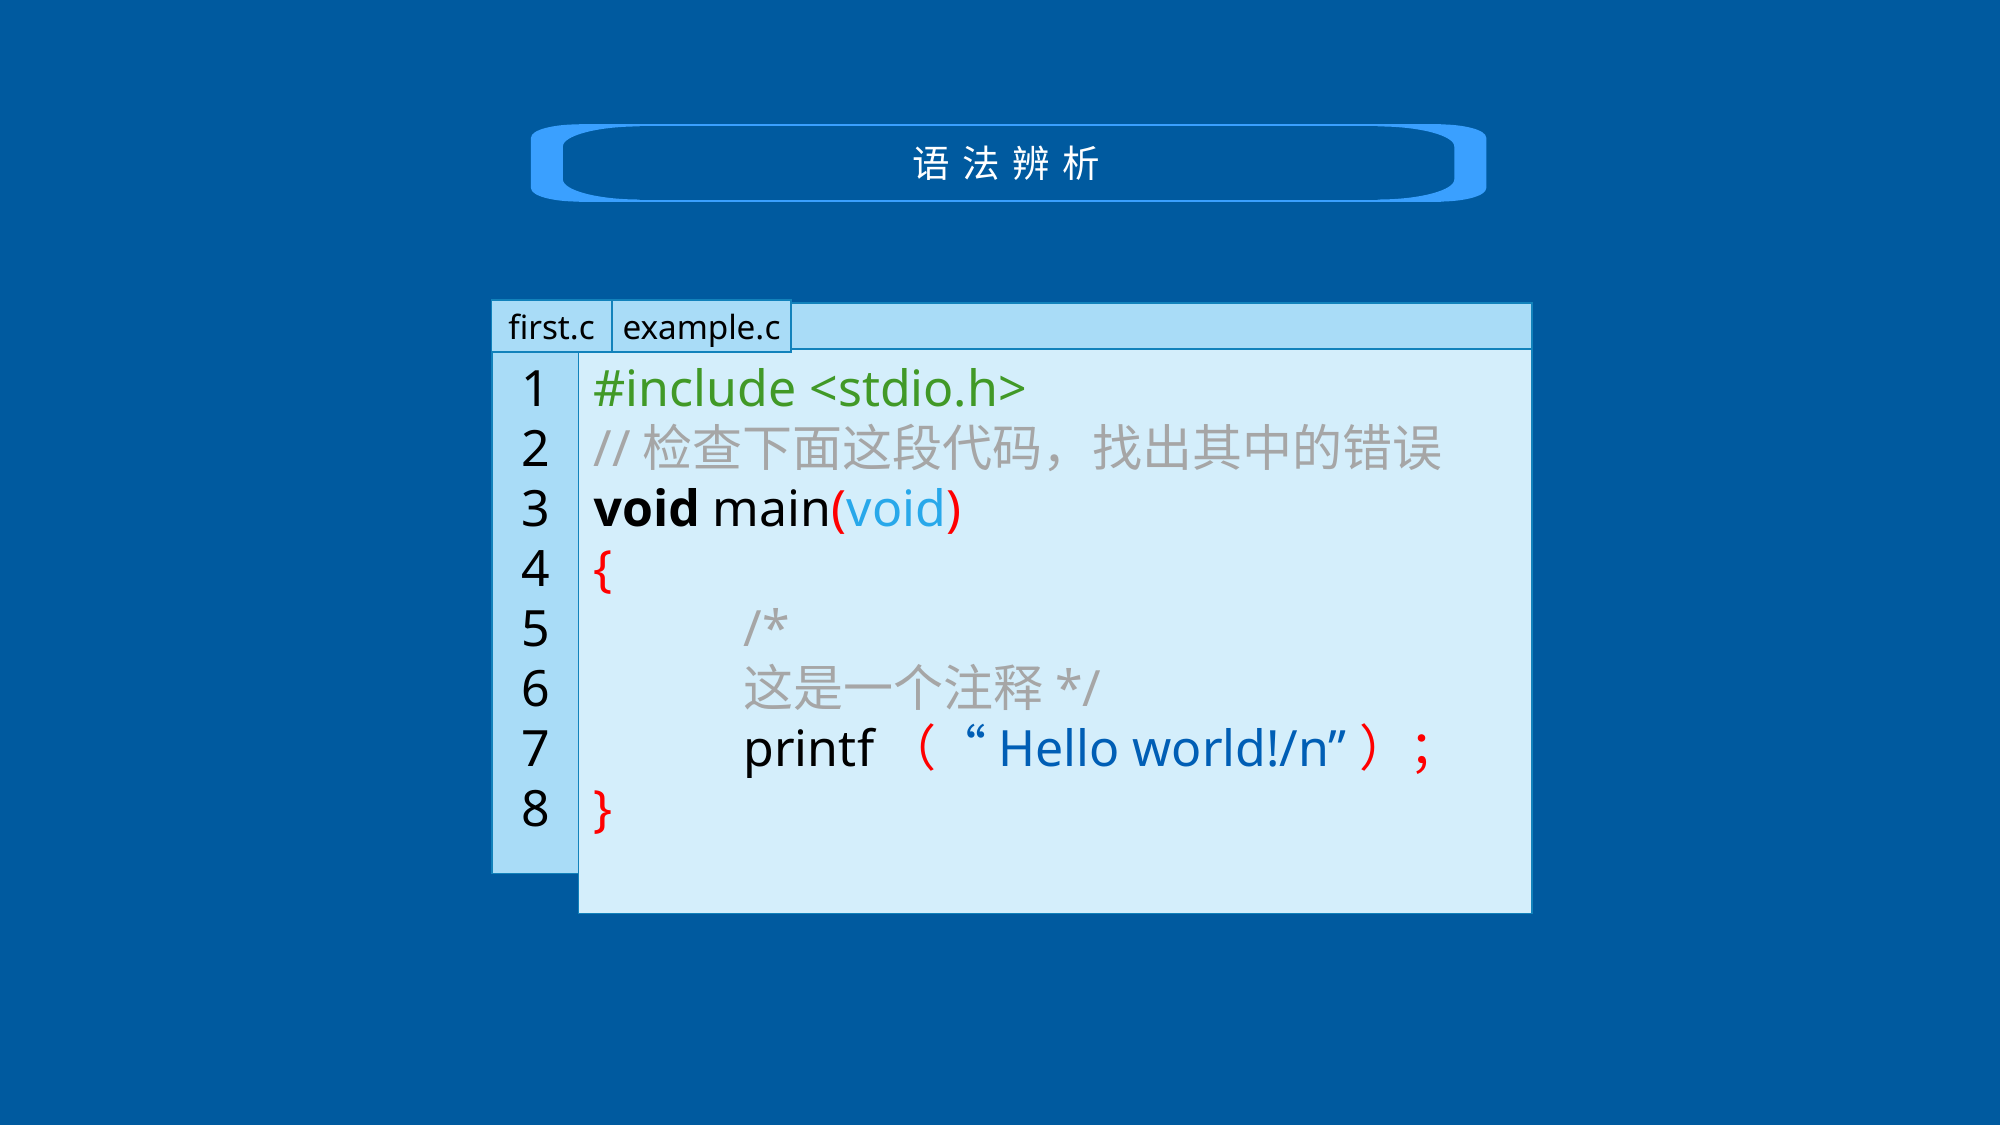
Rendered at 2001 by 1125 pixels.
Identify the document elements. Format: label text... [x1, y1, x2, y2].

text_box [792, 302, 1533, 348]
text_box first.c [490, 299, 611, 353]
text_box example.c [611, 299, 792, 353]
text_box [531, 125, 1486, 202]
text_box 1 2 3 4 5 6 7 8 [491, 353, 580, 875]
text_box #include <stdio.h> //检查下面这段代码，找出其中的错误 void main(void) { /* 这是一个注释*/ printf（“Hello world!/n”）； } [578, 348, 1533, 915]
